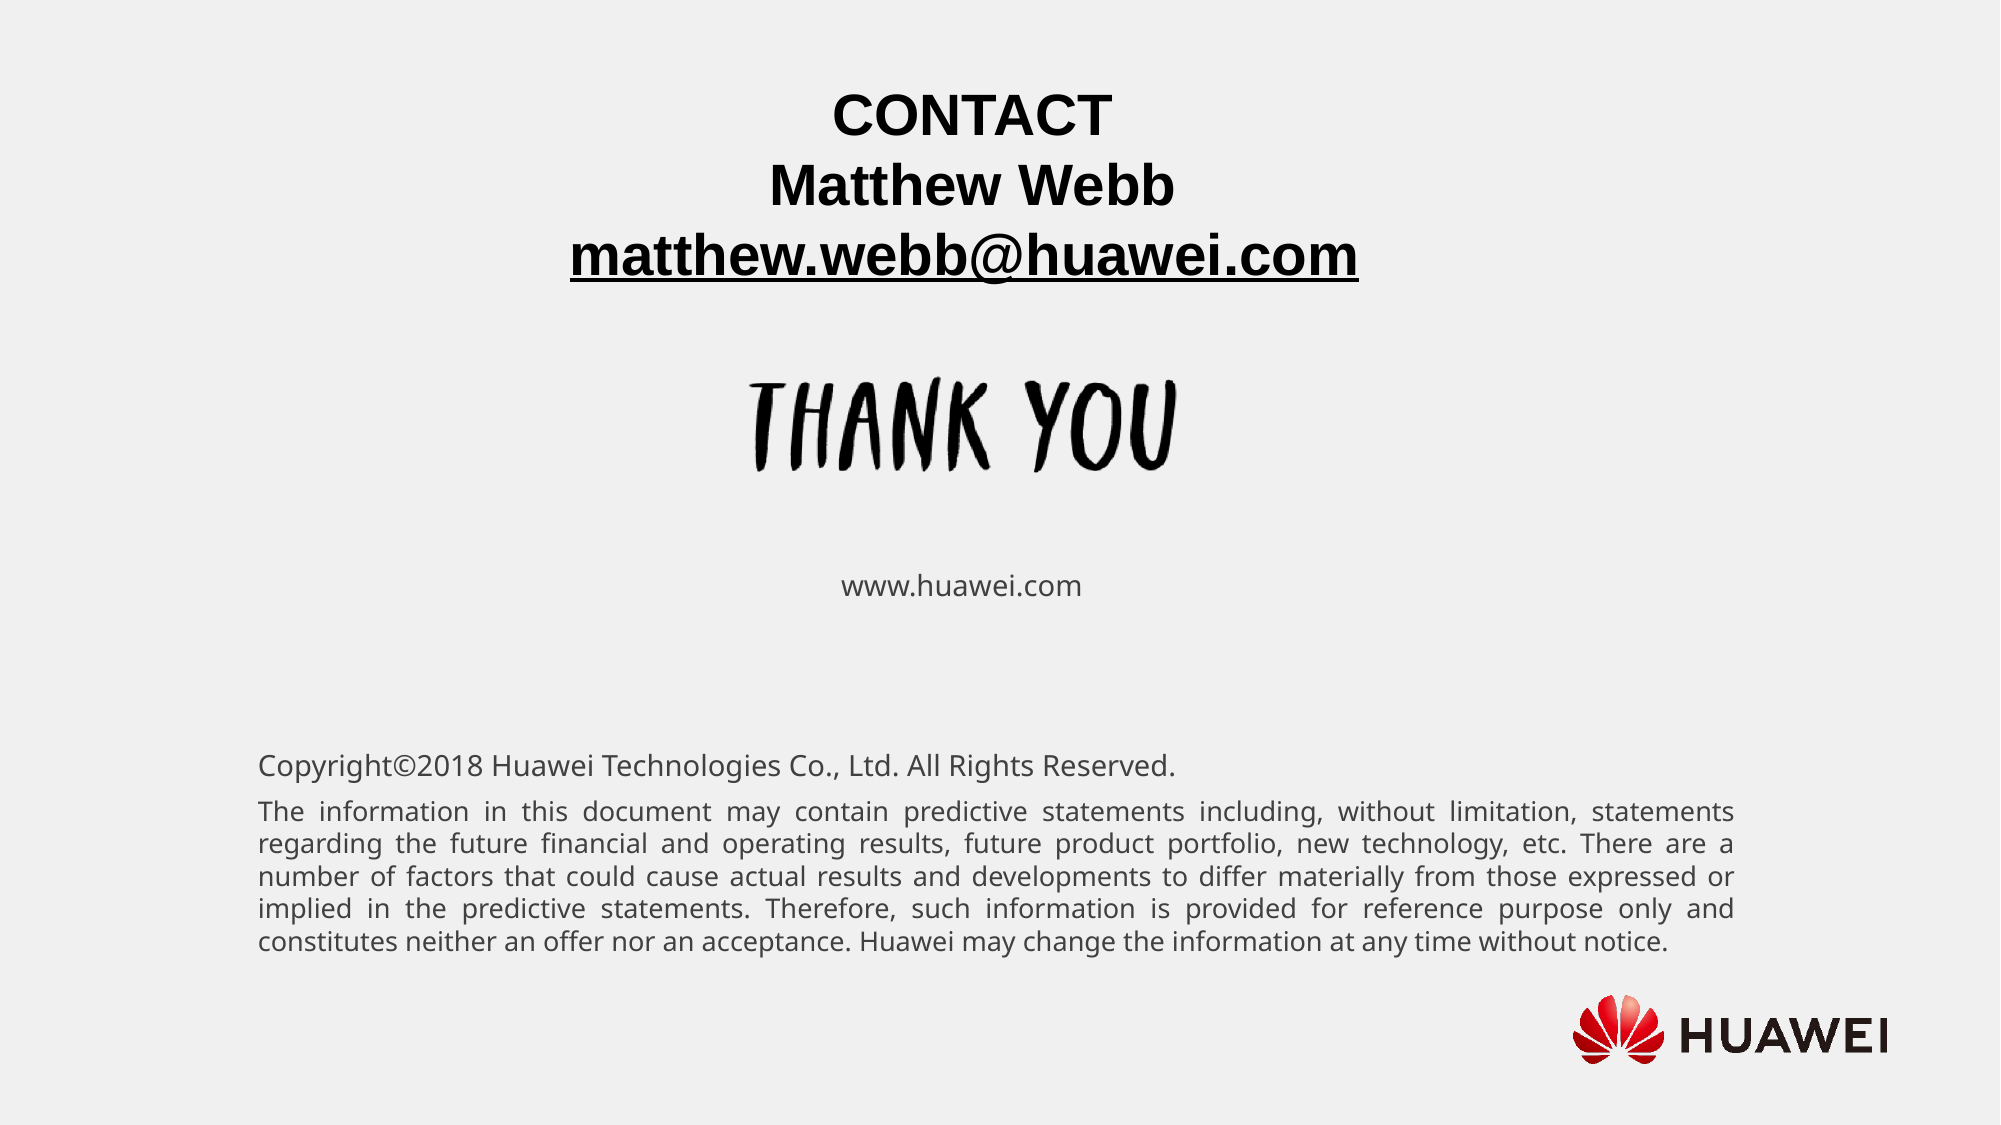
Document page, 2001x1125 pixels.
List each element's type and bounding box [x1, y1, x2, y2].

picture [1573, 995, 1887, 1064]
